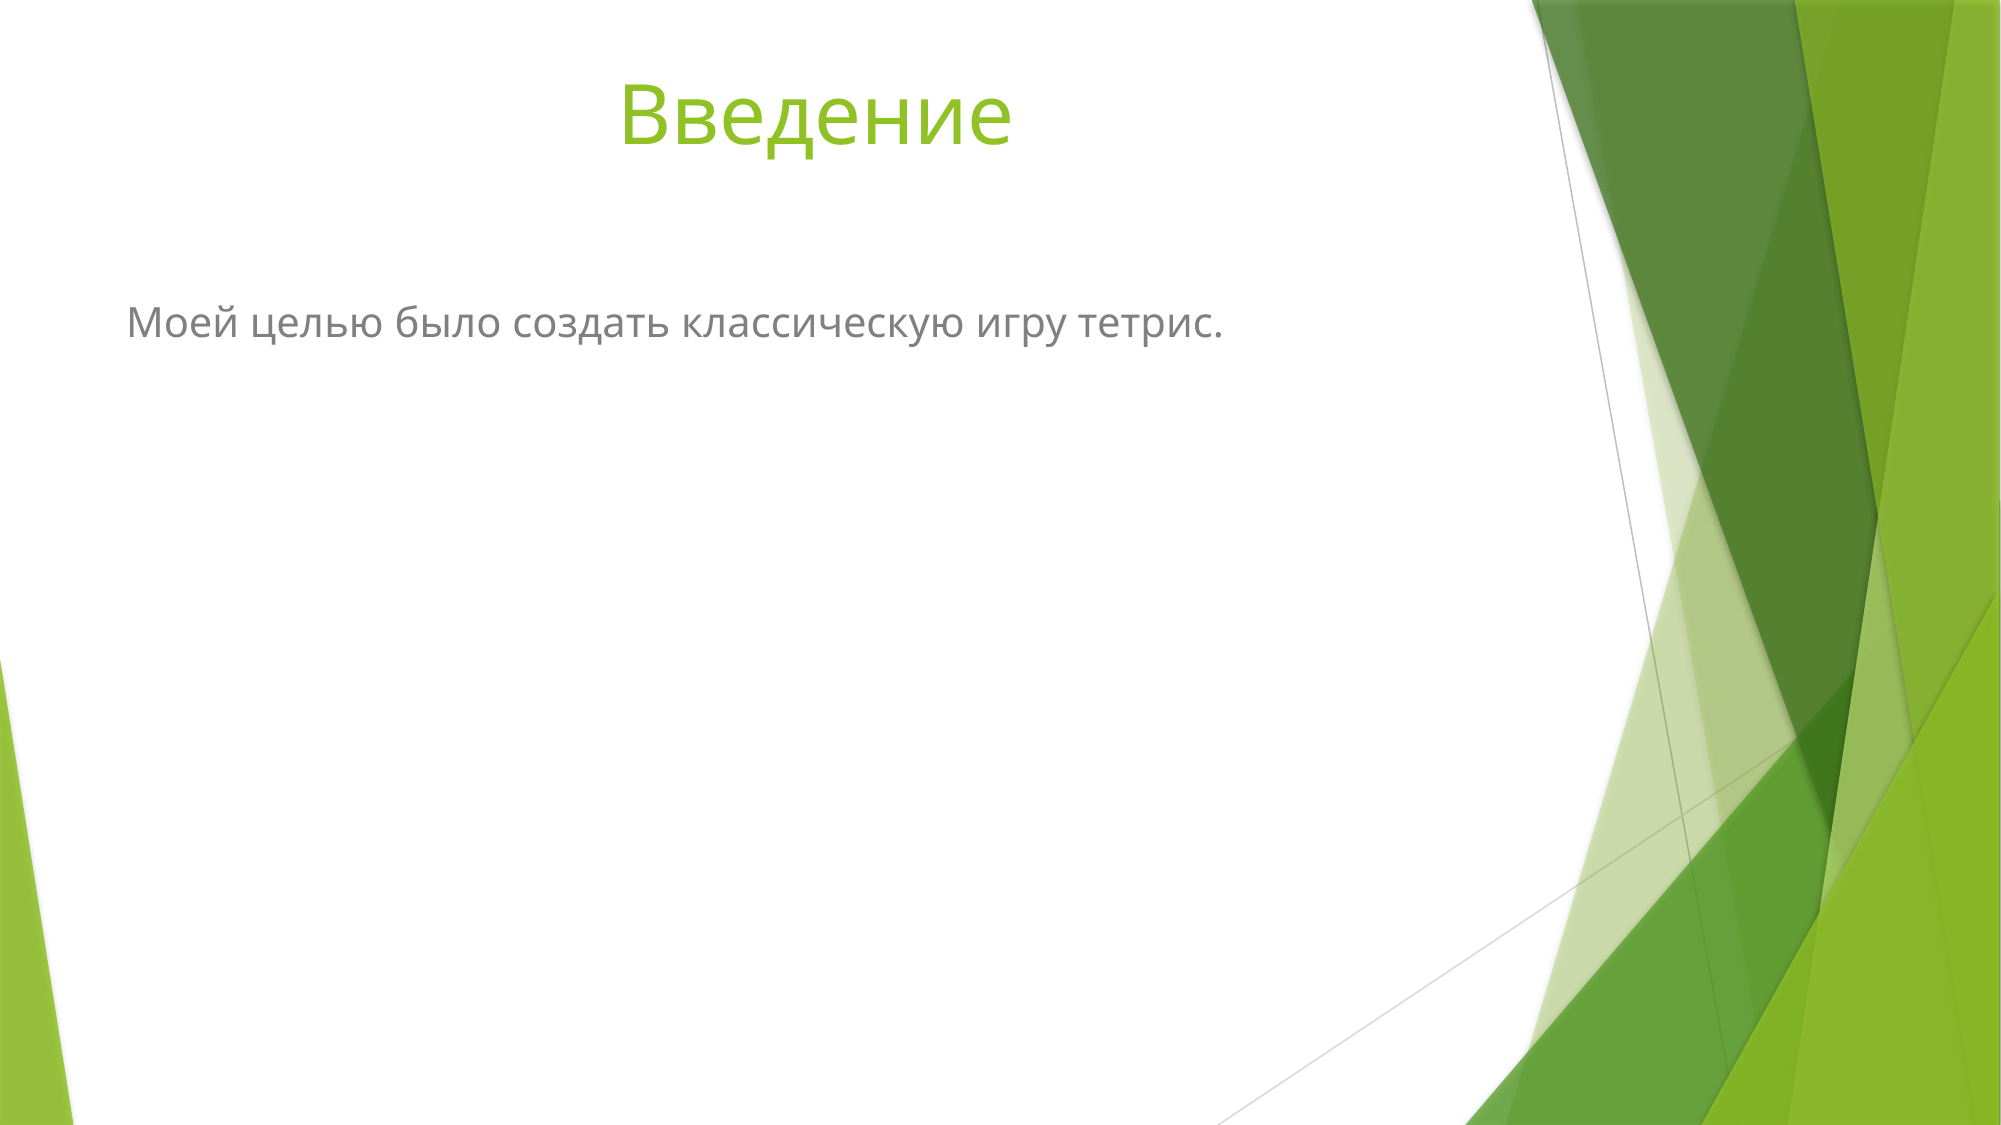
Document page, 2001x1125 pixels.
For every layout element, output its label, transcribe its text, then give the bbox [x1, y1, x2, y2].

list Моей целью было создать классическую игру тетрис. [111, 288, 1522, 430]
title Введение [111, 43, 1522, 169]
